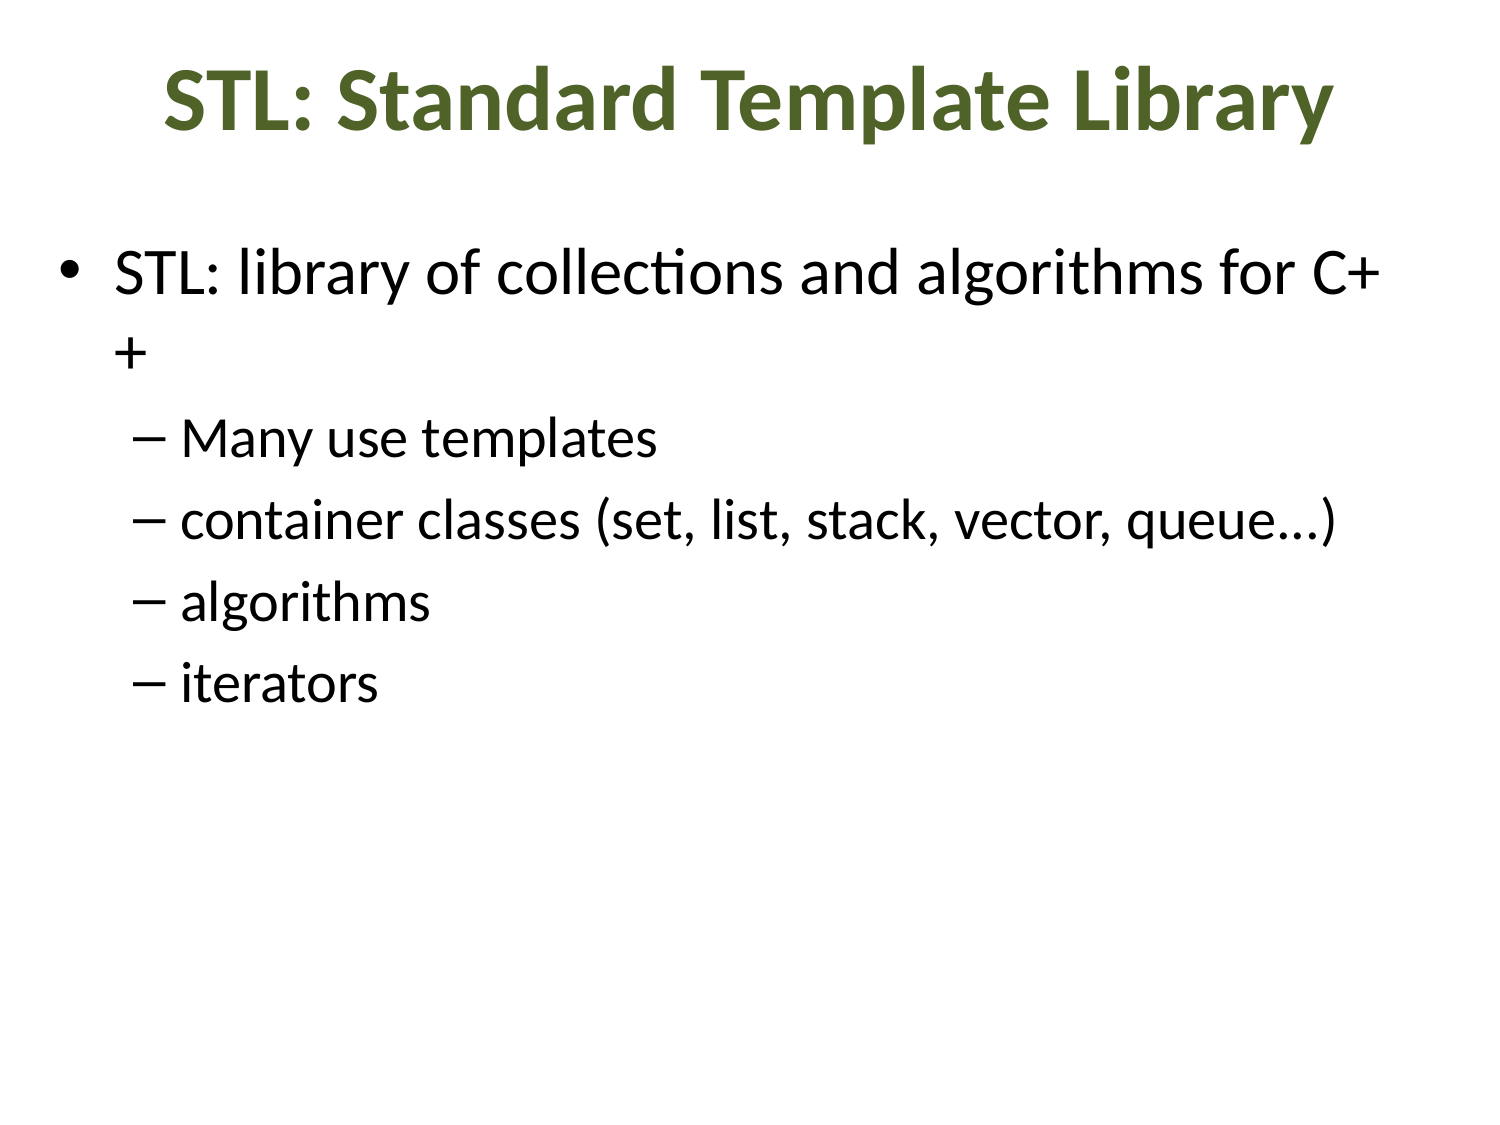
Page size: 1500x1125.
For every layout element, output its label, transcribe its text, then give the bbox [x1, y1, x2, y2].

title STL: Standard Template Library [75, 0, 1425, 188]
list STL: library of collections and algorithms for C++ Many use templates container classes (set, list, stack, vector, queue...) algorithms iterators [43, 220, 1425, 1005]
